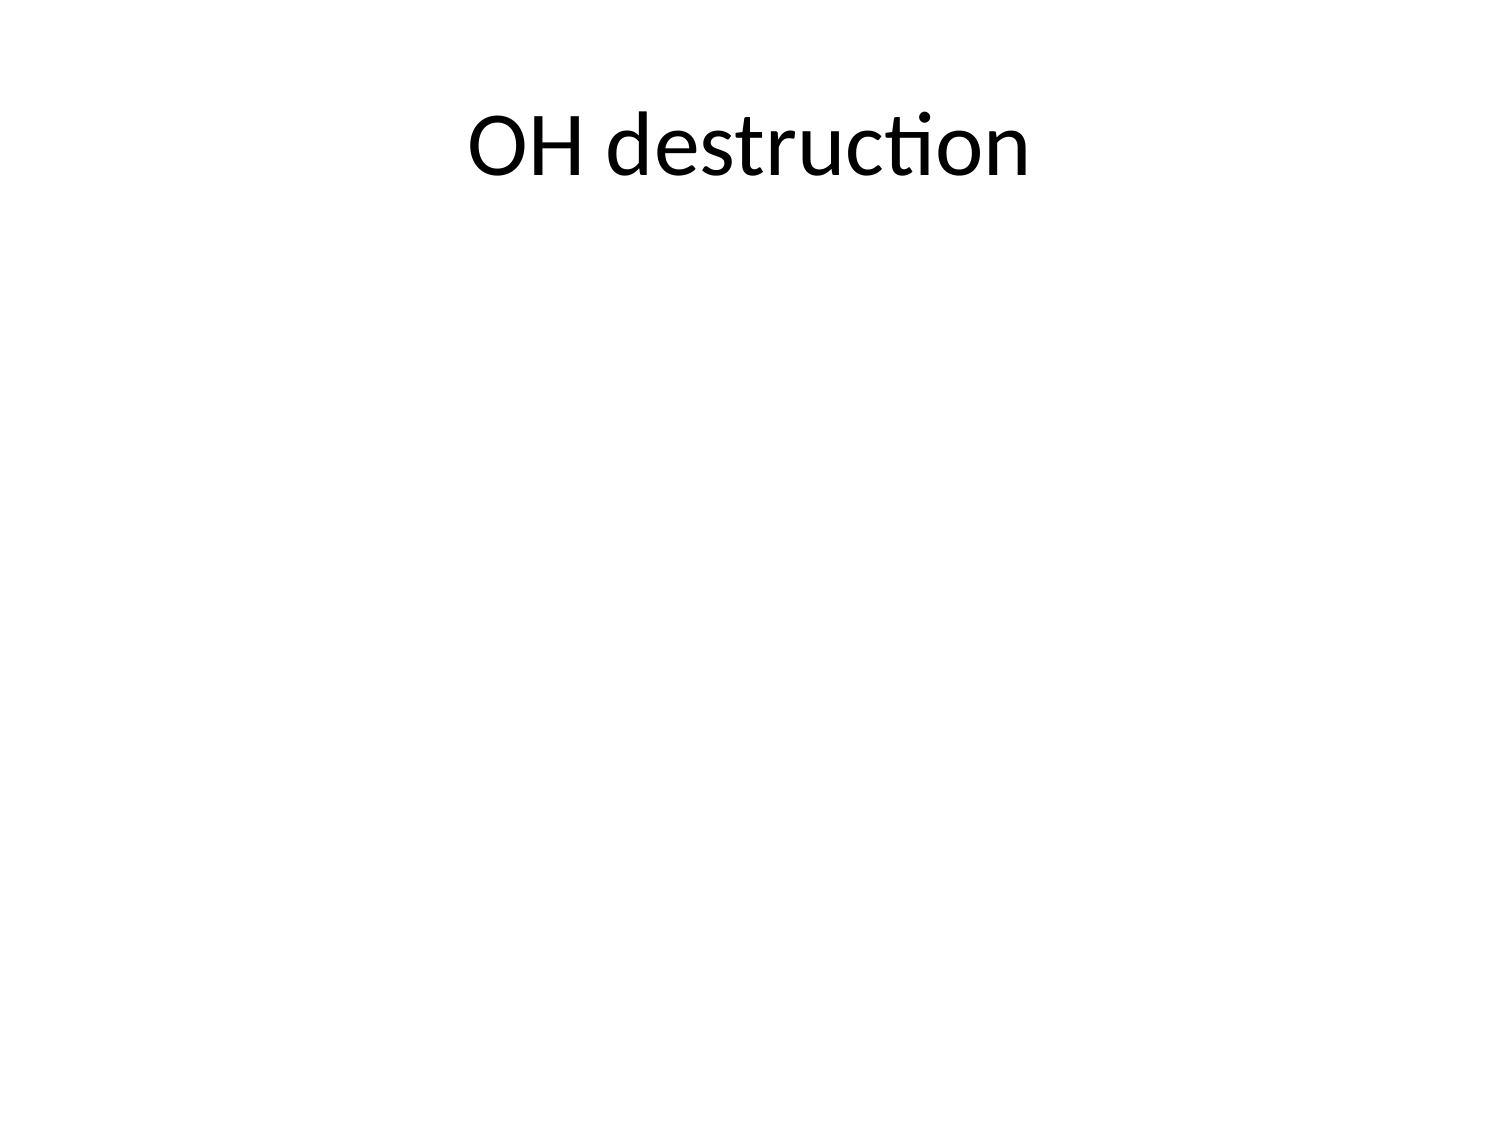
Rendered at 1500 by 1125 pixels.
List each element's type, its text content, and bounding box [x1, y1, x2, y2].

title OH destruction [75, 45, 1425, 233]
